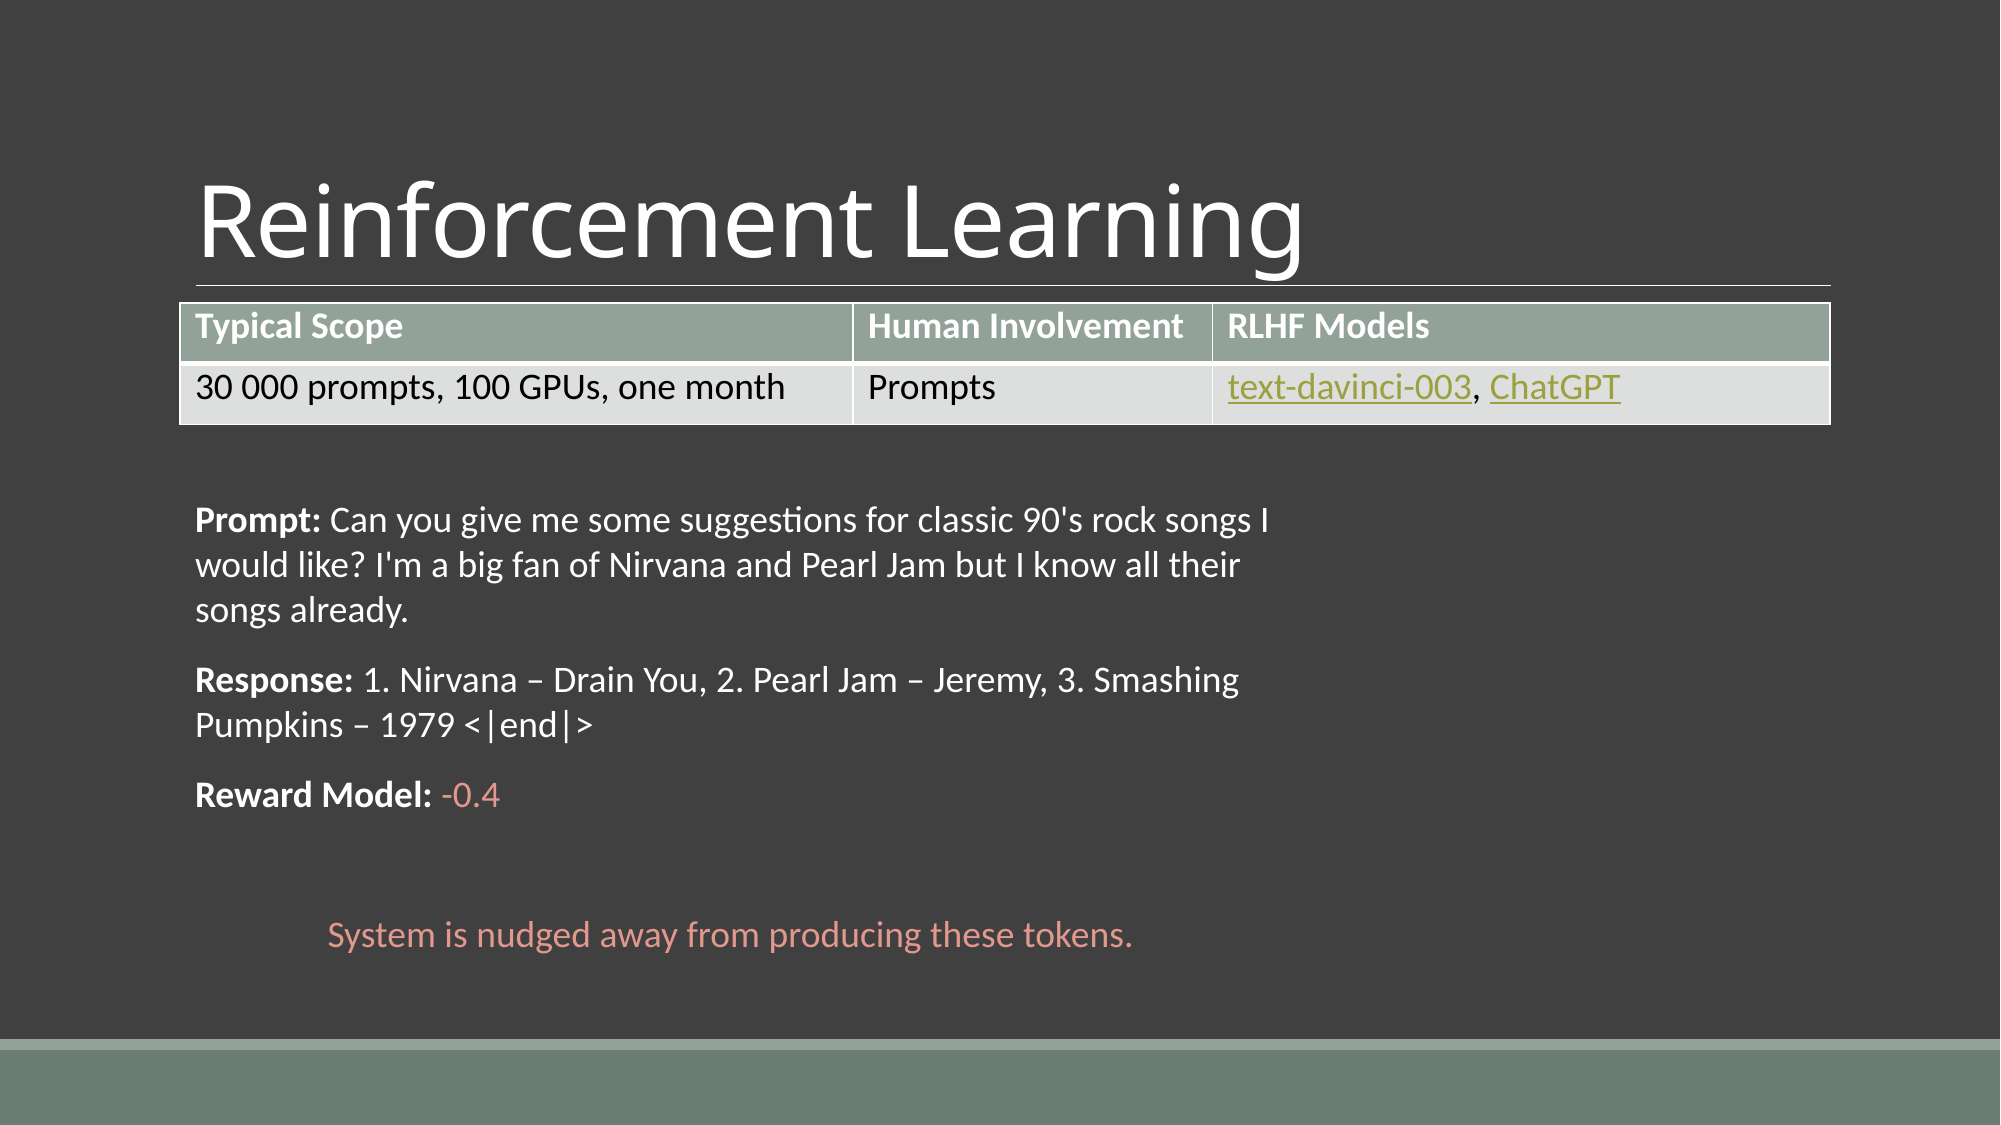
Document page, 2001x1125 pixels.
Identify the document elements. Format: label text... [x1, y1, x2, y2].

table_cell 30 000 prompts, 100 GPUs, one month [181, 366, 852, 424]
title Reinforcement Learning [180, 47, 1830, 285]
table_header RLHF Models [1213, 304, 1829, 361]
table_cell Prompts [854, 366, 1212, 424]
list Prompt: Can you give me some suggestions for classic 90's rock songs I would like? I'm a big fan of Nirvana and Pearl Jam but I know all their songs already. Response: 1. Nirvana – Drain You, 2. Pearl Jam – Jeremy, 3. Smashing Pumpkins – 1979 <|end|> Reward Model: -0.4 System is nudged away from producing these tokens. [180, 487, 1276, 963]
table_header Typical Scope [181, 304, 852, 361]
table_cell text-davinci-003, ChatGPT [1213, 366, 1829, 424]
table_header Human Involvement [854, 304, 1212, 361]
